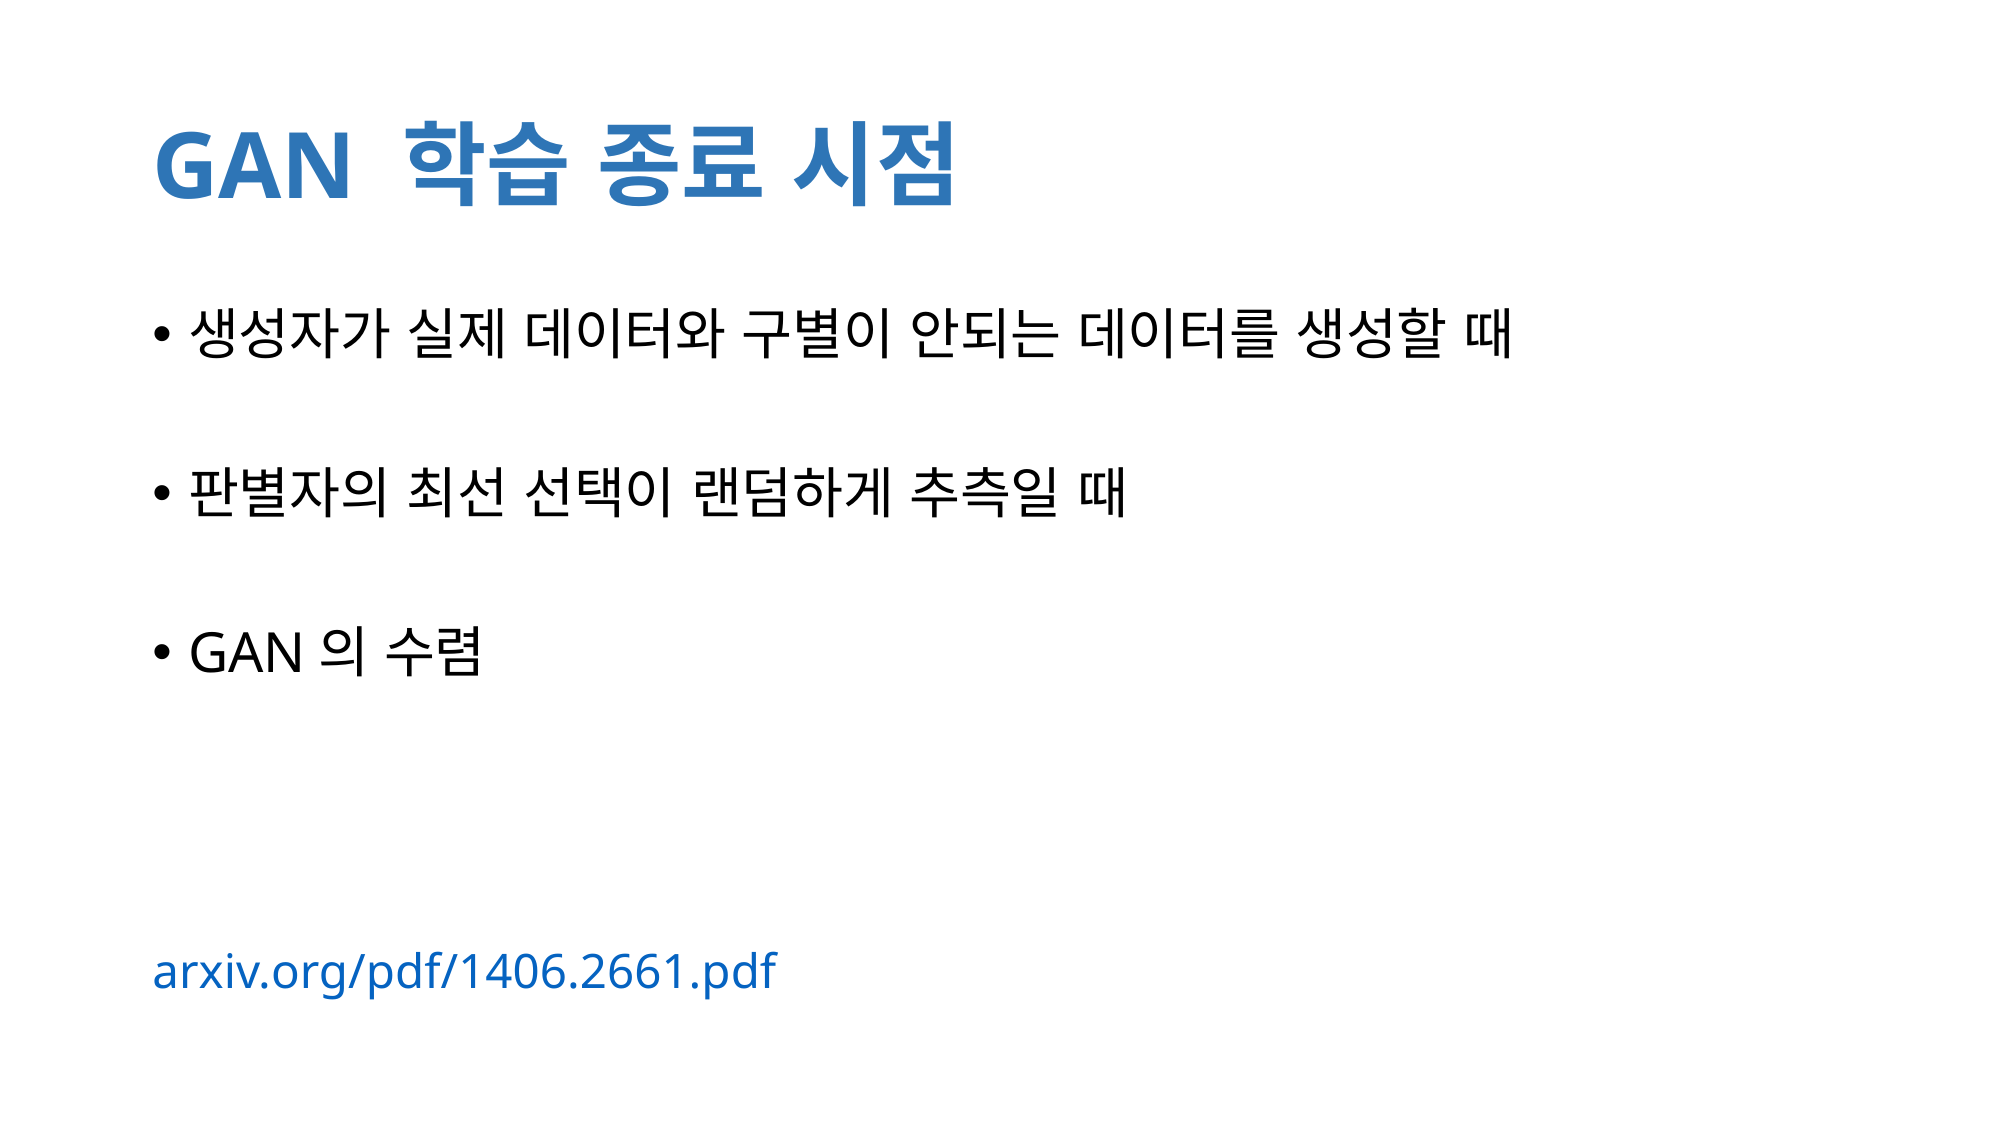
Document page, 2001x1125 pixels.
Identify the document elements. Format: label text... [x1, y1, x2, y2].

title GAN 학습 종료 시점 [137, 59, 1863, 278]
list 생성자가 실제 데이터와 구별이 안되는 데이터를 생성할 때 판별자의 최선 선택이 랜덤하게 추측일 때 GAN의 수렴 arxiv.org/pdf/1406.2661.pdf [137, 299, 1863, 1014]
